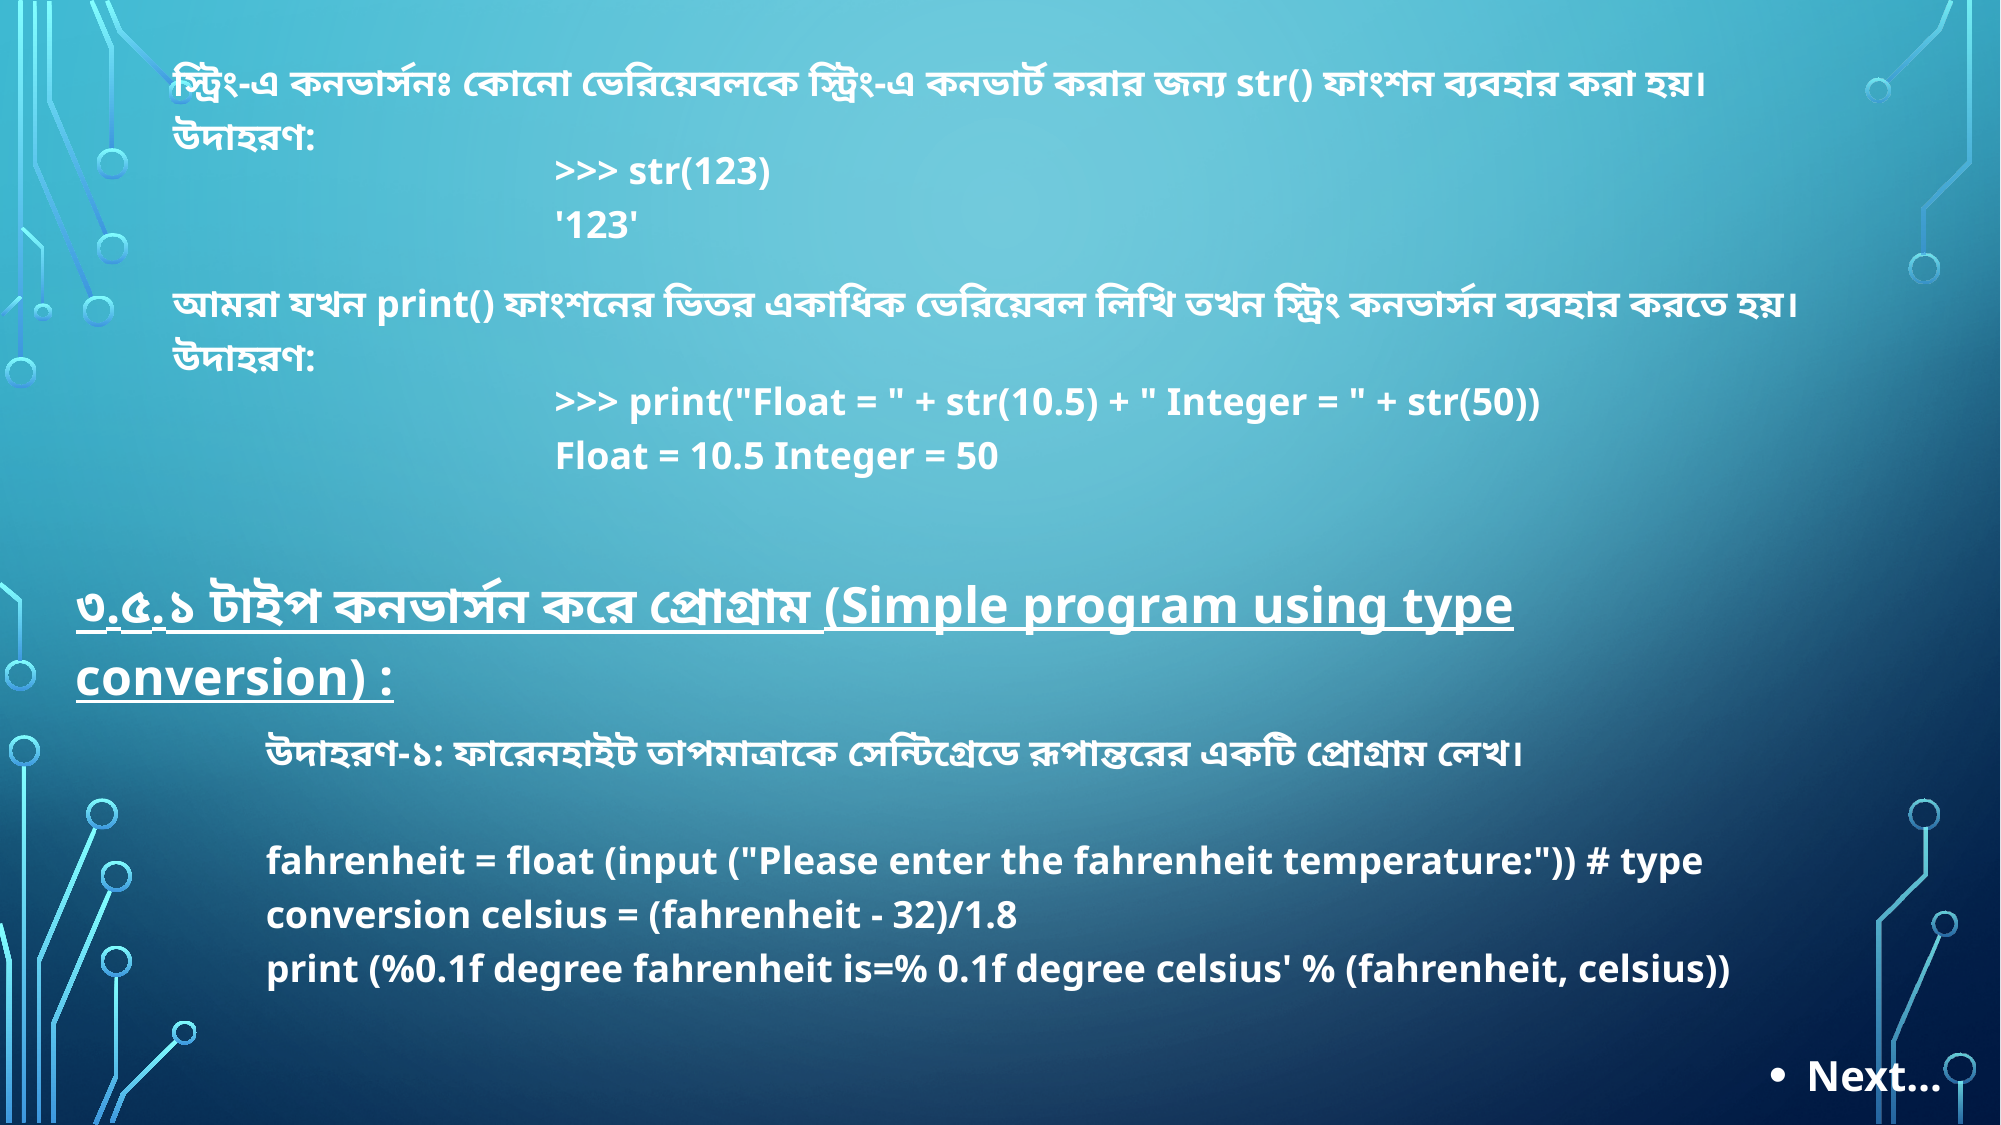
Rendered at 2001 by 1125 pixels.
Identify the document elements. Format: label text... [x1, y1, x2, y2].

text_box উদাহরণ-১: ফারেনহাইট তাপমাত্রাকে সেন্টিগ্রেডে রূপান্তরের একটি প্রোগ্রাম লেখ। fahrenheit = float (input ("Please enter the fahrenheit temperature:")) # type conversion celsius = (fahrenheit - 32)/1.8 print (%0.1f degree fahrenheit is=% 0.1f degree celsius' % (fahrenheit, celsius)) [250, 712, 1807, 1070]
text_box Next… [1753, 1032, 1971, 1118]
text_box >>> print("Float = " + str(10.5) + " Integer = " + str(50)) Float = 10.5 Integer = 50 [539, 361, 1645, 494]
text_box স্ট্রিং-এ কনভার্সনঃ কোনো ভেরিয়েবলকে স্ট্রিং-এ কনভার্ট করার জন্য str() ফাংশন ব্যবহার করা হয়। উদাহরণ: [157, 42, 1900, 236]
text_box ৩.৫.১ টাইপ কনভার্সন করে প্রোগ্রাম (Simple program using type conversion) : [60, 554, 1803, 747]
text_box আমরা যখন print() ফাংশনের ভিতর একাধিক ভেরিয়েবল লিখি তখন স্ট্রিং কনভার্সন ব্যবহার করতে হয়। উদাহরণ: [157, 263, 1950, 456]
text_box >>> str(123) '123' [539, 130, 1645, 263]
